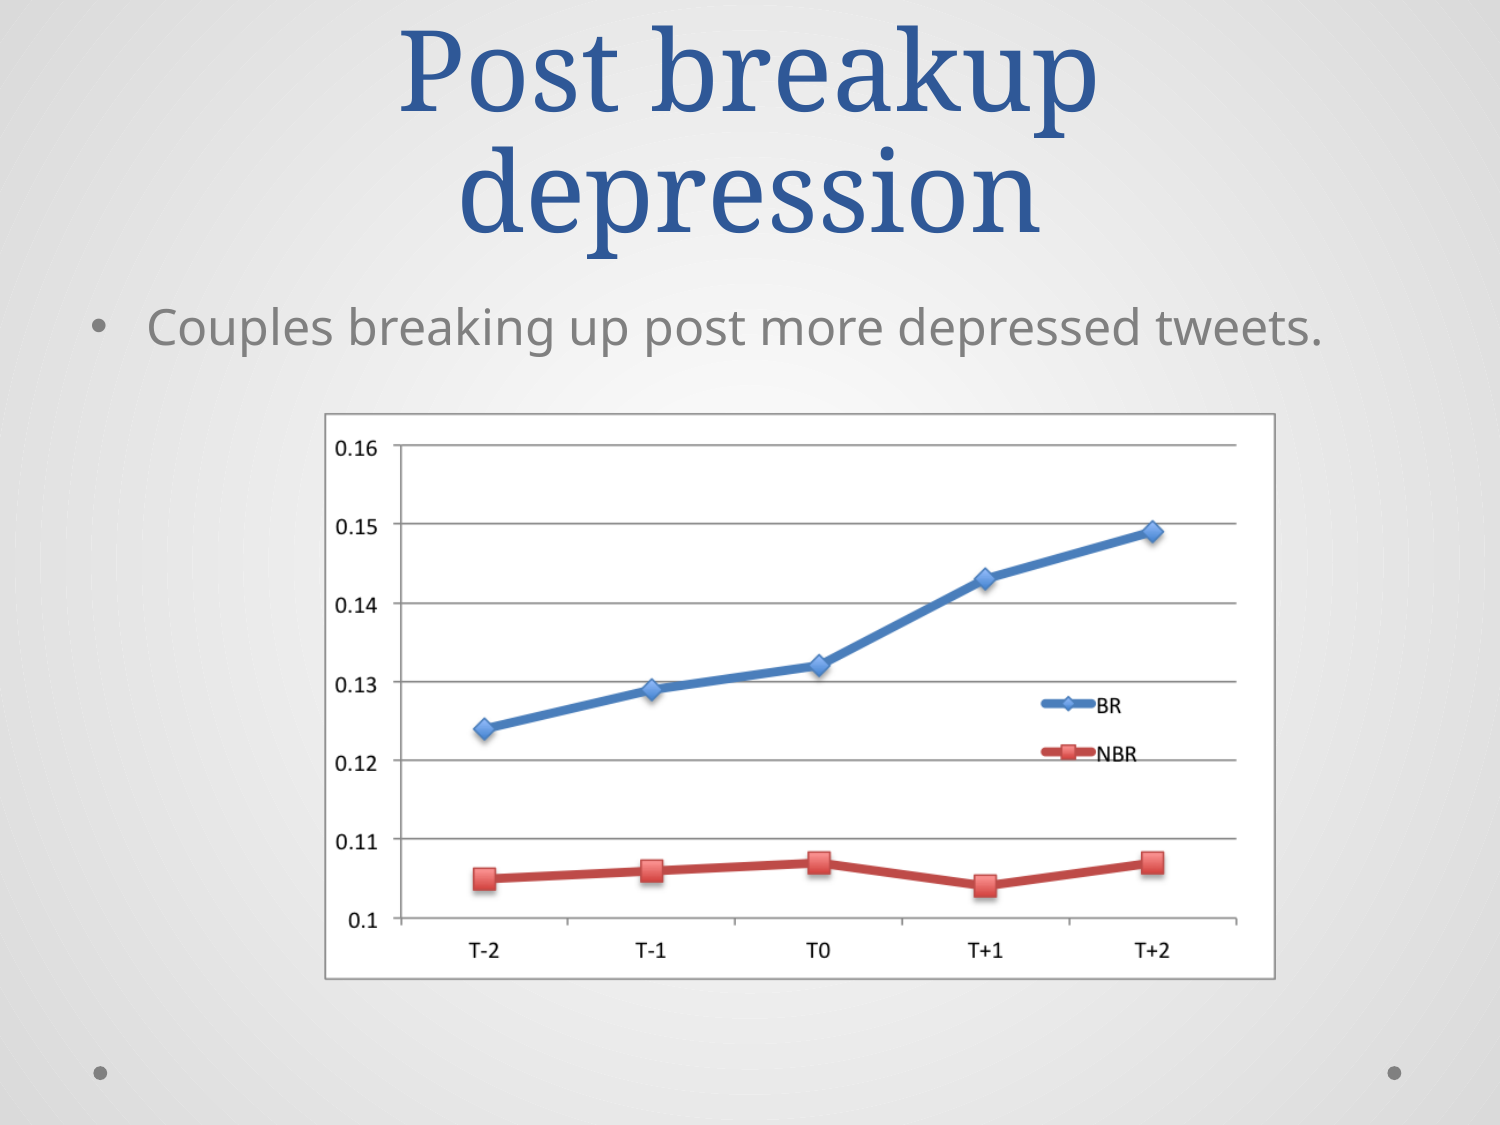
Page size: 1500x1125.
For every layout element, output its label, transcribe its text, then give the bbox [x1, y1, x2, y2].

picture [324, 412, 1276, 981]
list Couples breaking up post more depressed tweets. [75, 287, 1425, 1030]
title Post breakup depression [75, 0, 1425, 263]
